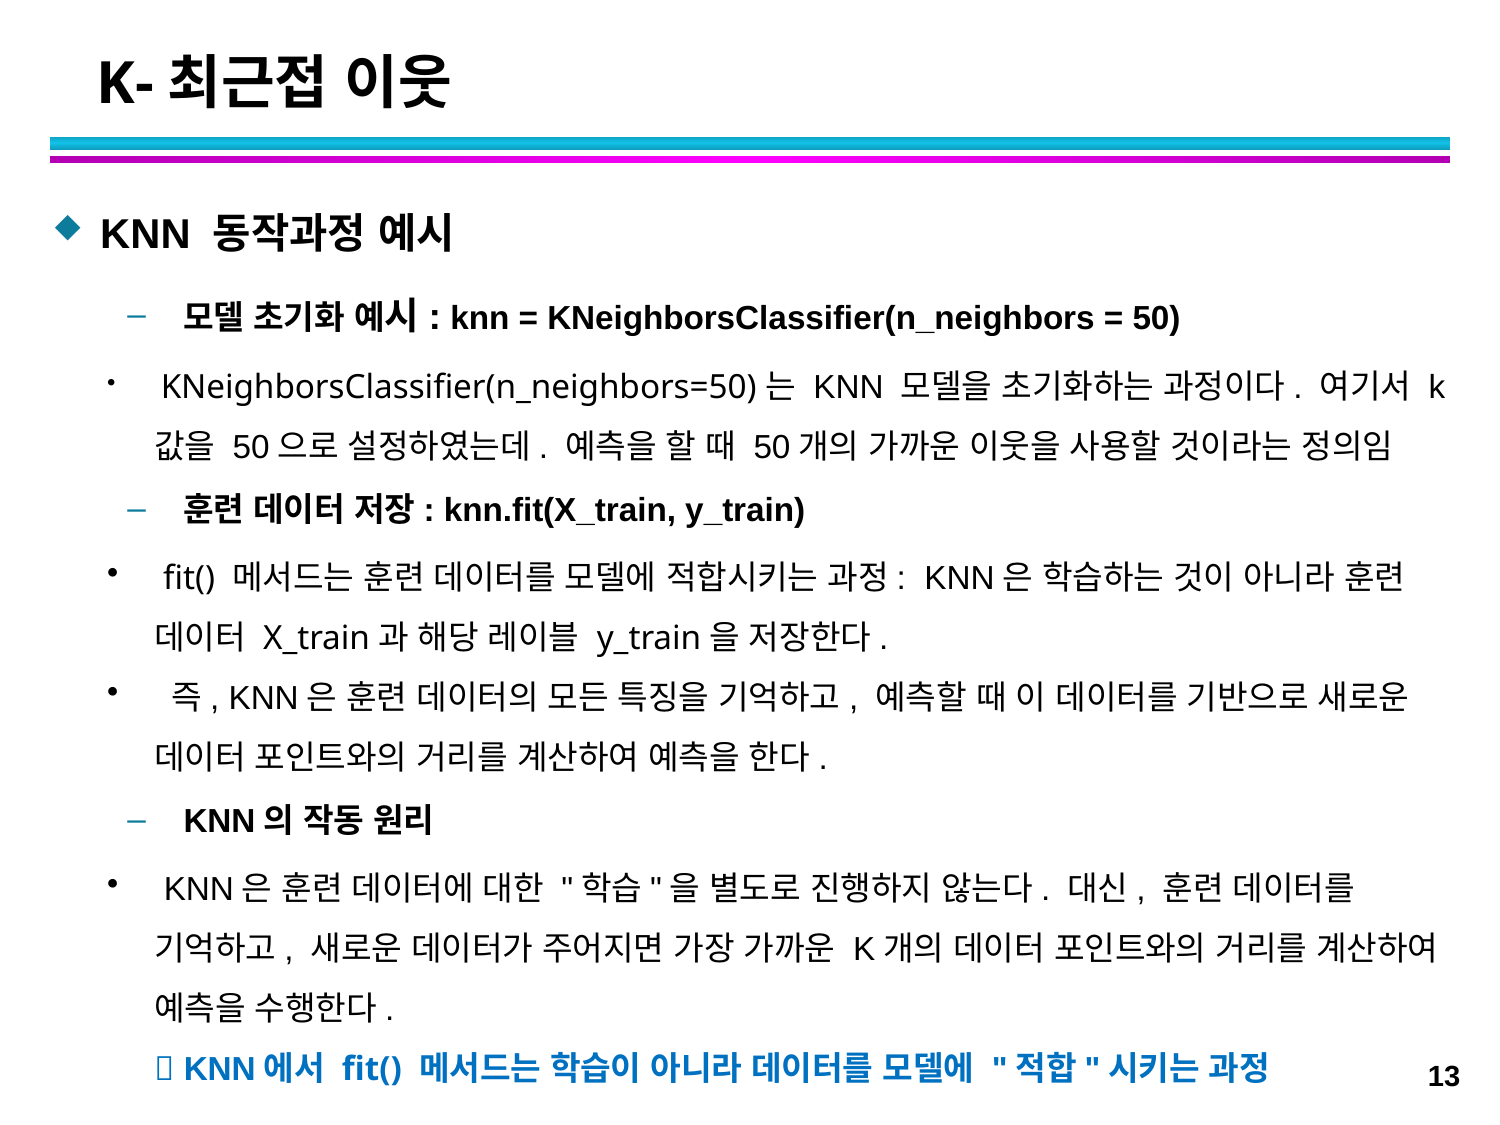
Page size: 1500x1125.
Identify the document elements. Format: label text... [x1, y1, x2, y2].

list KNN 동작과정 예시 모델 초기화 예시: knn = KNeighborsClassifier(n_neighbors = 50) KNeighborsClassifier(n_neighbors=50)는 KNN 모델을 초기화하는 과정이다. 여기서 k 값을 50으로 설정하였는데. 예측을 할 때 50개의 가까운 이웃을 사용할 것이라는 정의임 훈련 데이터 저장: knn.fit(X_train, y_train) fit() 메서드는 훈련 데이터를 모델에 적합시키는 과정: KNN은 학습하는 것이 아니라 훈련 데이터 X_train과 해당 레이블 y_train을 저장한다. 즉, KNN은 훈련 데이터의 모든 특징을 기억하고, 예측할 때 이 데이터를 기반으로 새로운 데이터 포인트와의 거리를 계산하여 예측을 한다. KNN의 작동 원리 KNN은 훈련 데이터에 대한 "학습"을 별도로 진행하지 않는다. 대신, 훈련 데이터를 기억하고, 새로운 데이터가 주어지면 가장 가까운 K개의 데이터 포인트와의 거리를 계산하여 예측을 수행한다.  KNN에서 fit() 메서드는 학습이 아니라 데이터를 모델에 "적합"시키는 과정 [37, 174, 1488, 1100]
